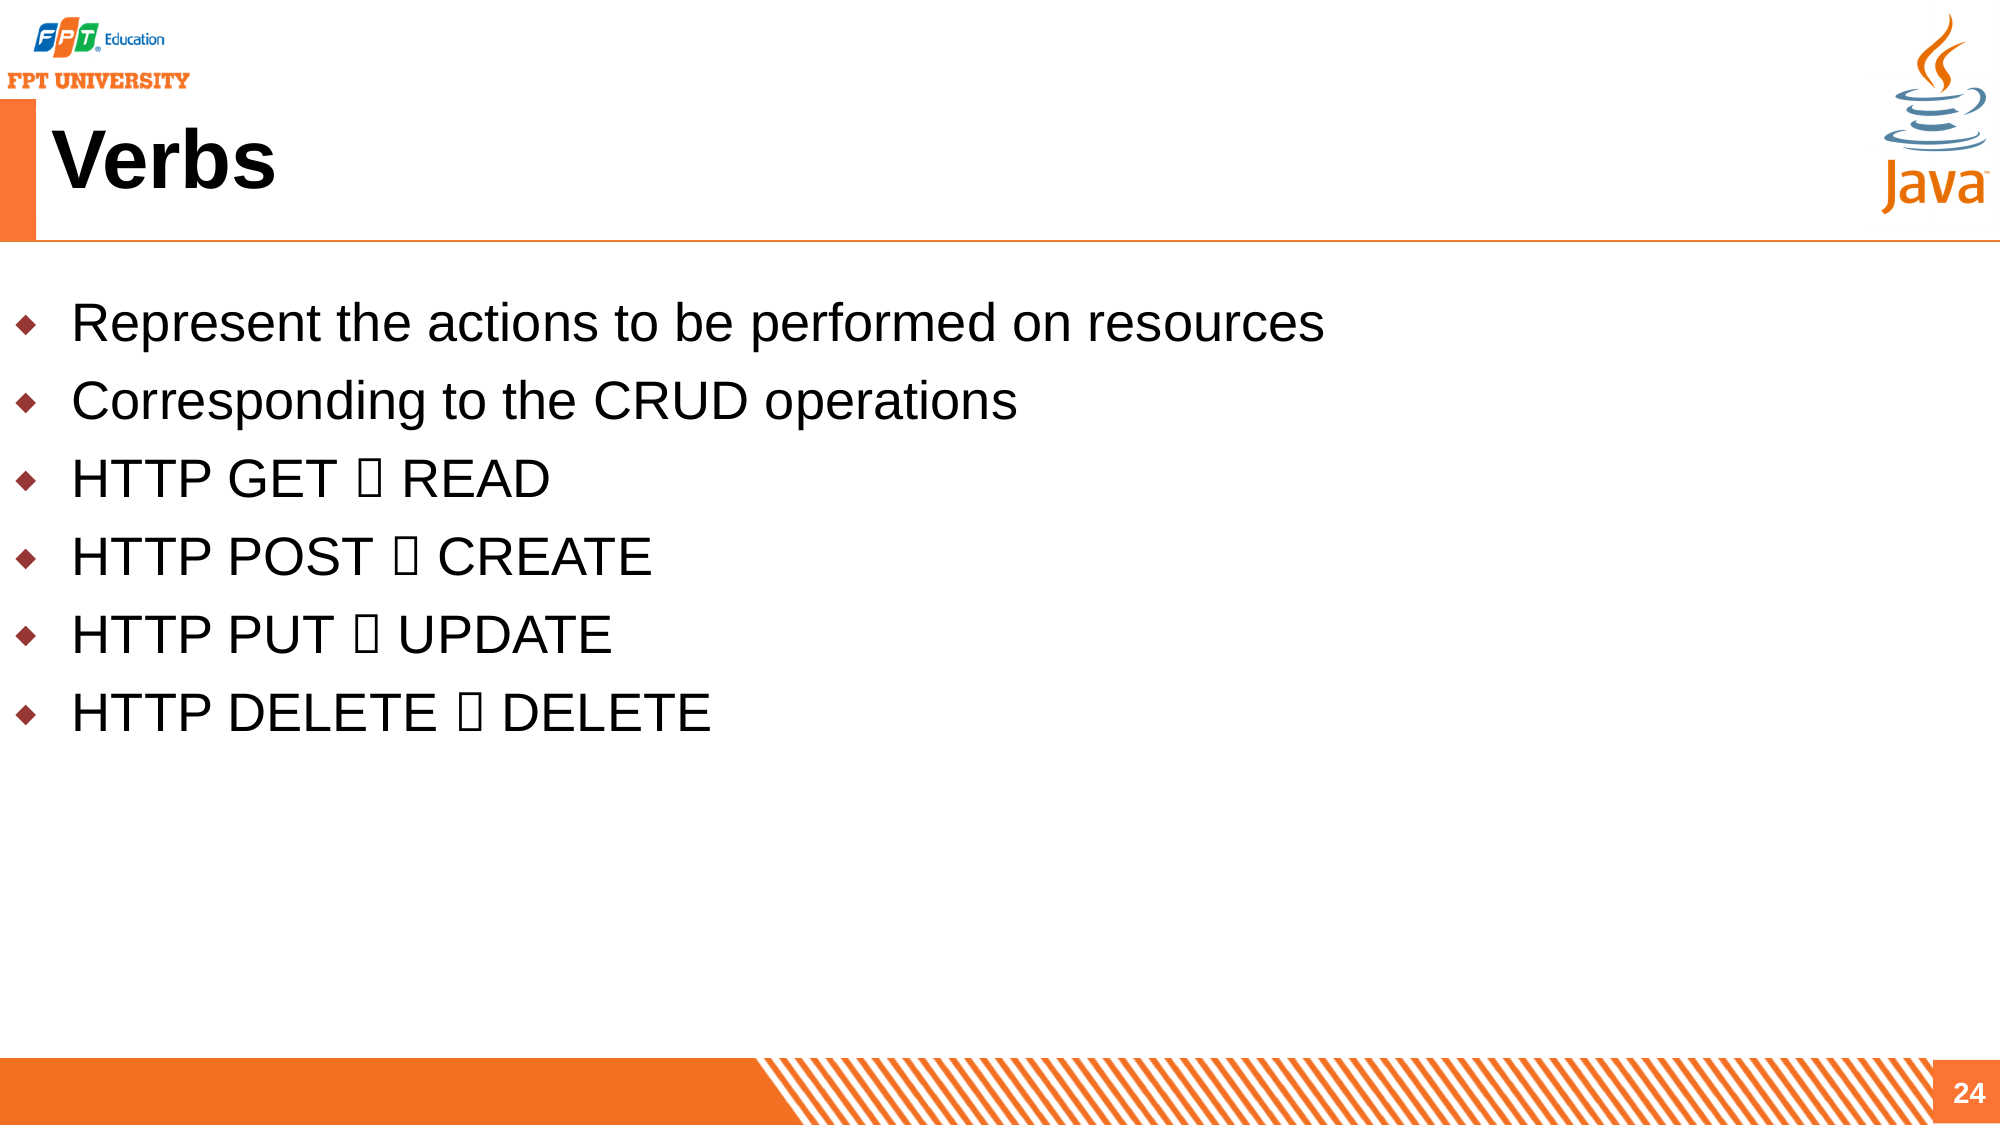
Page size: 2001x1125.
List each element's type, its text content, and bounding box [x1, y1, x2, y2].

picture [0, 2, 197, 99]
picture [0, 1058, 1934, 1125]
title Verbs [36, 108, 1869, 215]
list Represent the actions to be performed on resources Corresponding to the CRUD operations HTTP GET  READ HTTP POST  CREATE HTTP PUT  UPDATE HTTP DELETE  DELETE [0, 266, 2000, 1057]
picture [1868, 4, 2000, 226]
slide_number 24 [1933, 1059, 2000, 1124]
